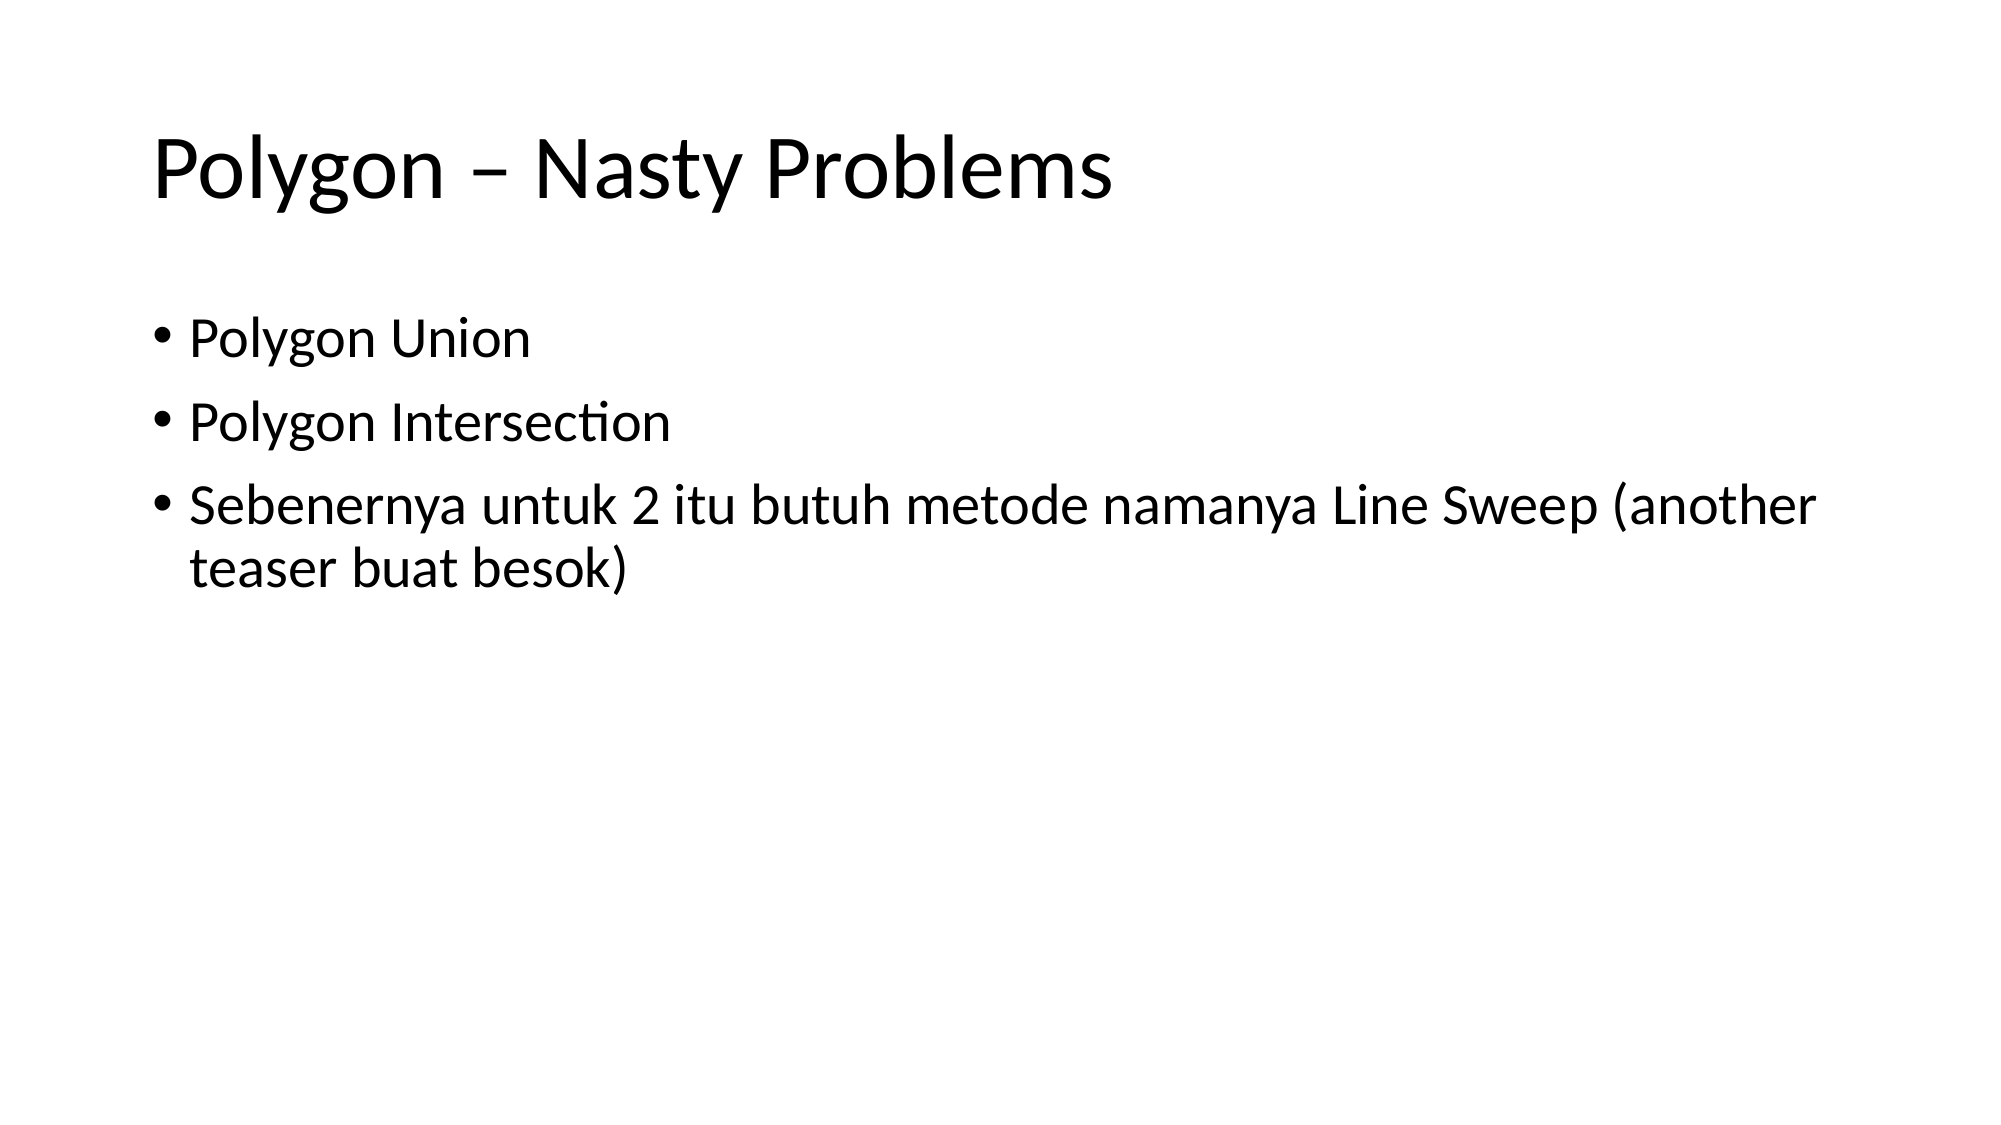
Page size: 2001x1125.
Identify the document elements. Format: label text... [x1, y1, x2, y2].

title Polygon – Nasty Problems [137, 59, 1863, 278]
list Polygon Union Polygon Intersection Sebenernya untuk 2 itu butuh metode namanya Line Sweep (another teaser buat besok) [137, 299, 1863, 1014]
